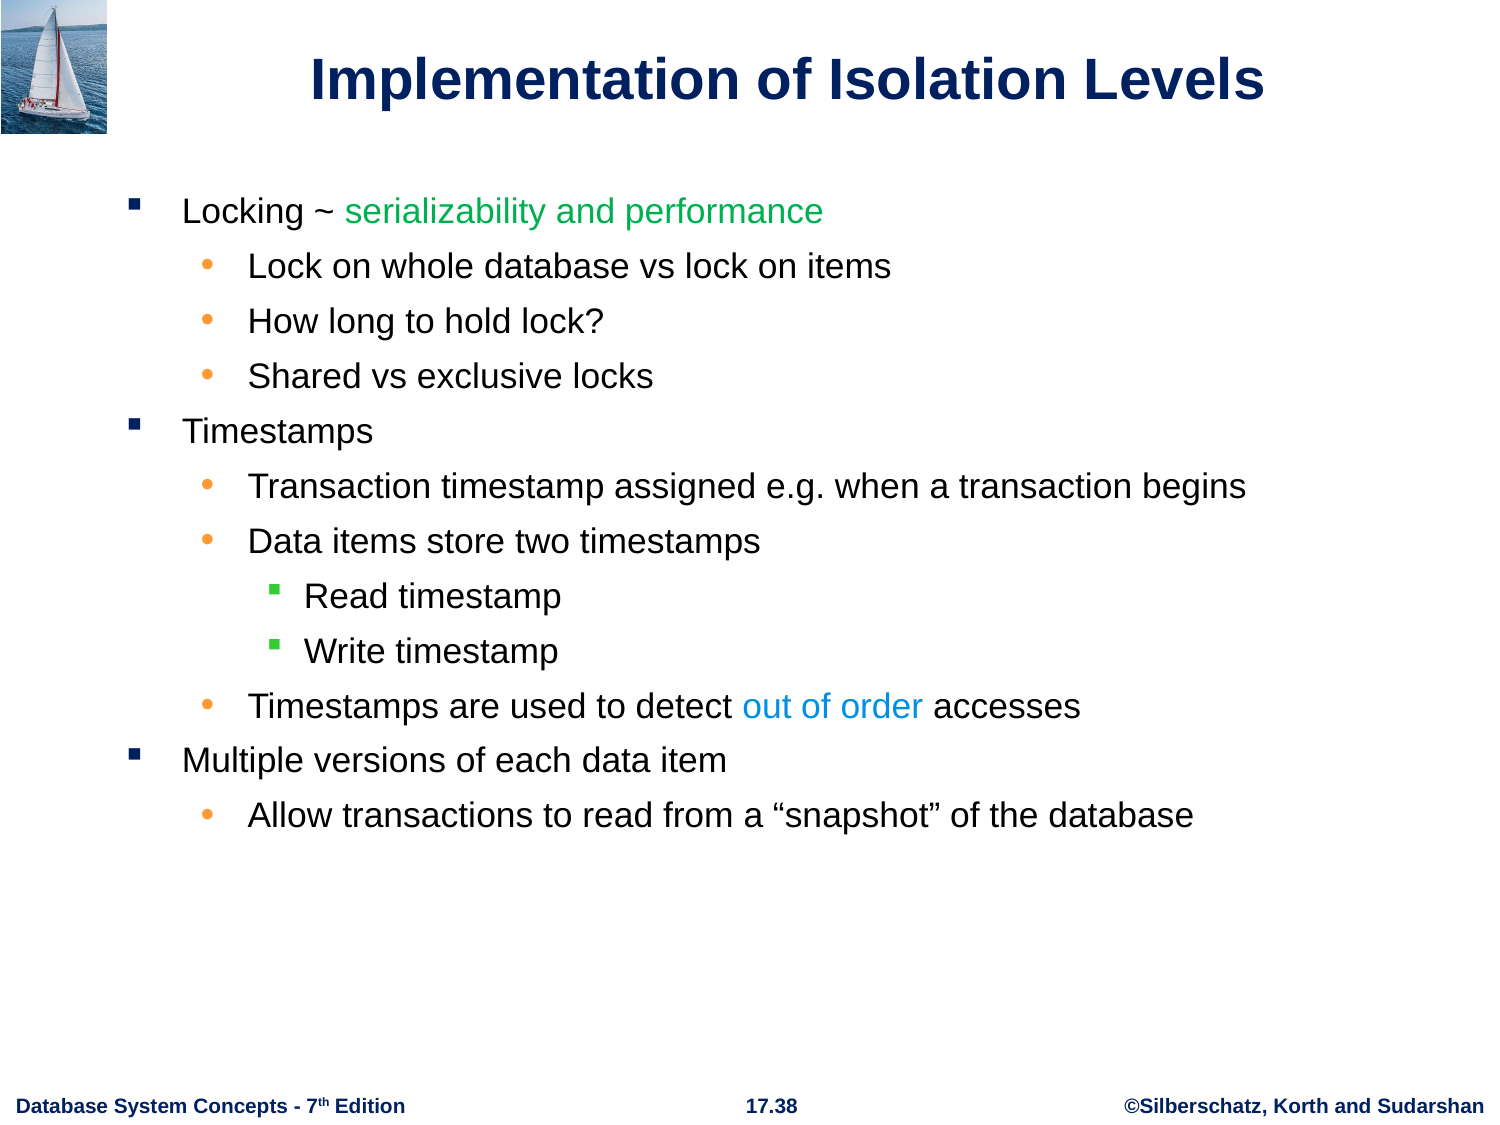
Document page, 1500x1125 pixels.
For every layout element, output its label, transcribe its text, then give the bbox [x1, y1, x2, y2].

title Implementation of Isolation Levels [125, 18, 1452, 120]
list Locking ~ serializability and performance Lock on whole database vs lock on items How long to hold lock? Shared vs exclusive locks Timestamps Transaction timestamp assigned e.g. when a transaction begins Data items store two timestamps Read timestamp Write timestamp Timestamps are used to detect out of order accesses Multiple versions of each data item Allow transactions to read from a “snapshot” of the database [110, 180, 1381, 1062]
picture [1, 0, 107, 134]
